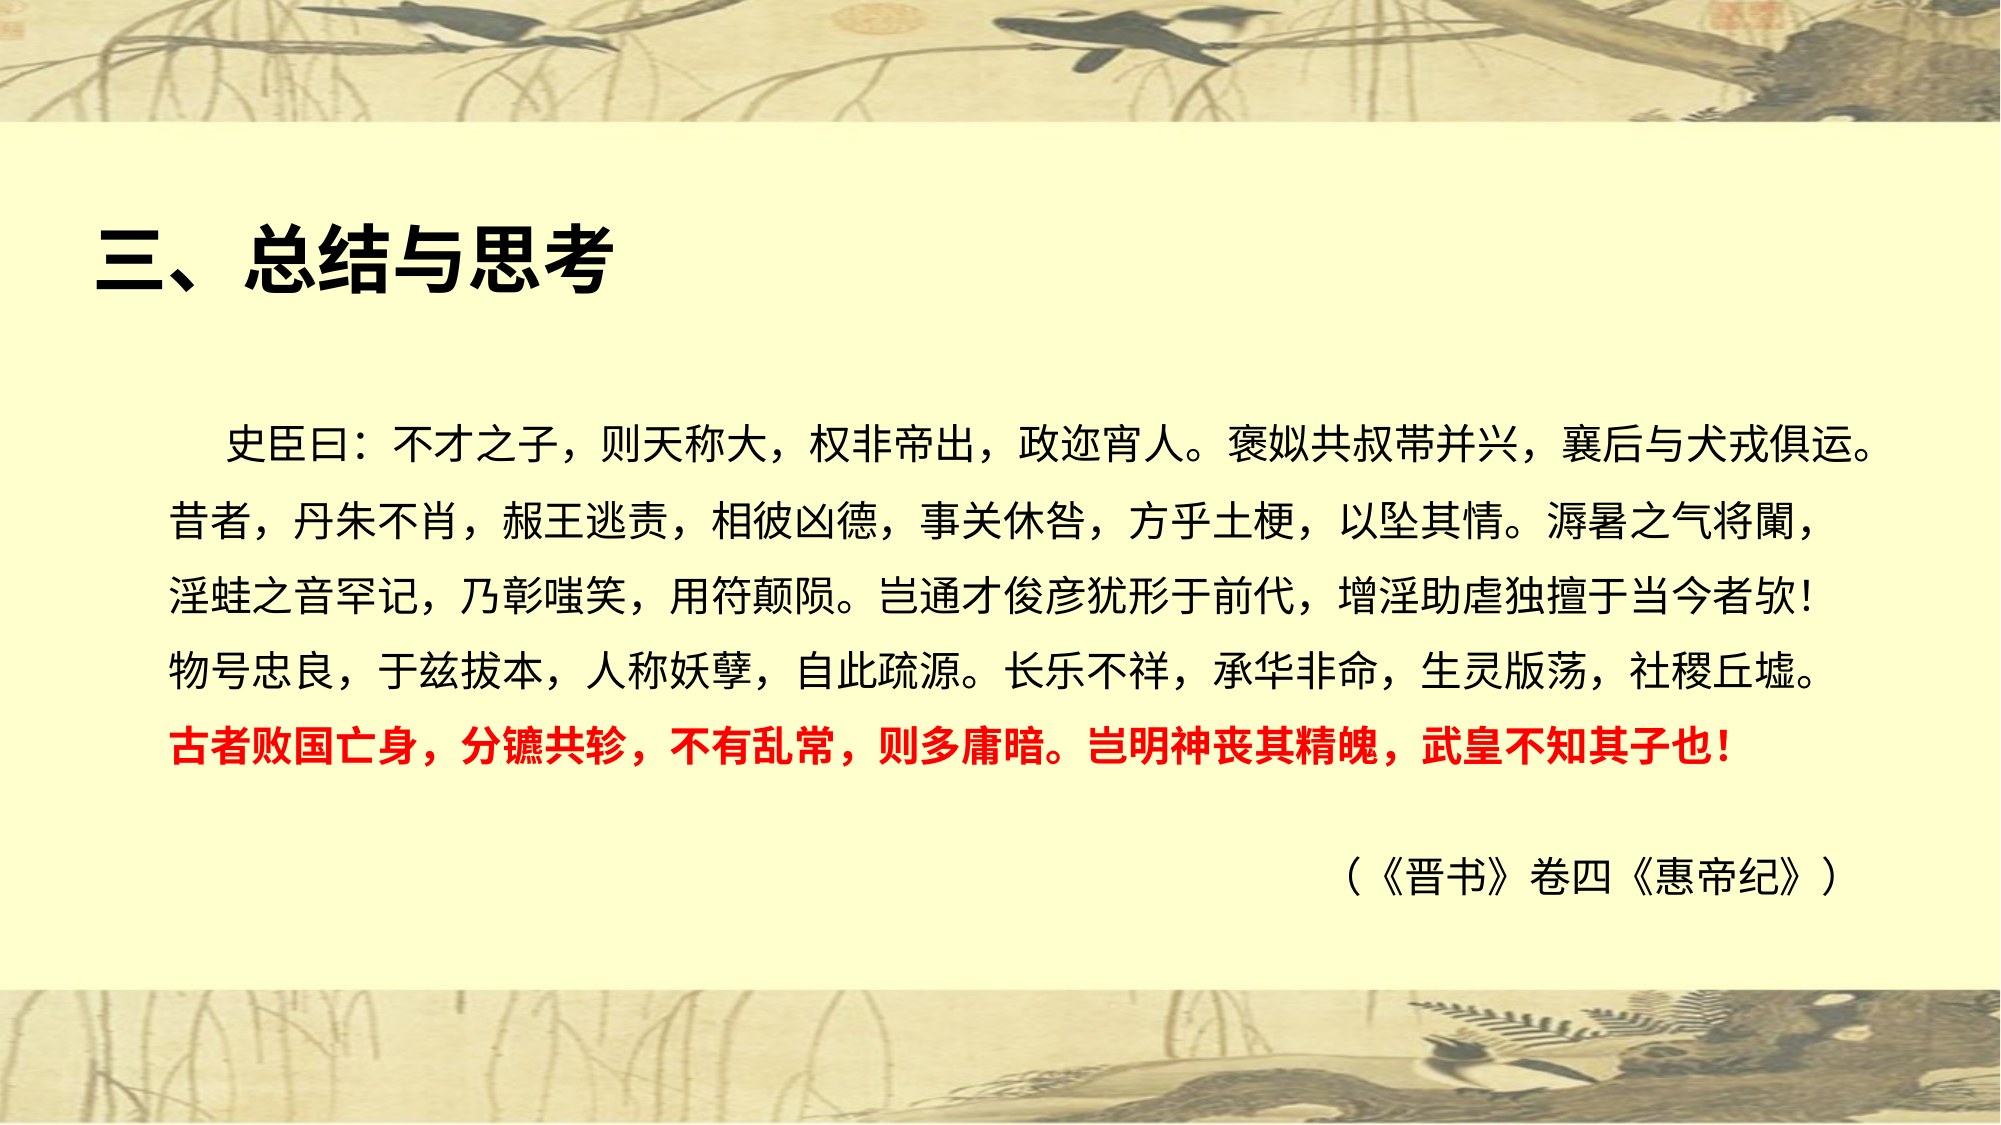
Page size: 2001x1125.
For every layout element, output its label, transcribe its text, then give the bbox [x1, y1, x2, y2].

text_box 三、总结与思考 [77, 154, 1803, 373]
list 史臣曰：不才之子，则天称大，权非帝出，政迩宵人。褒姒共叔帯并兴，襄后与犬戎俱运。昔者，丹朱不肖，赧王逃责，相彼凶德，事关休咎，方乎土梗，以坠其情。溽暑之气将䦨，淫蛙之音罕记，乃彰嗤笑，用符颠陨。岂通才俊彦犹形于前代，增淫助虐独擅于当今者欤！物号忠良，于兹拔本，人称妖孽，自此疏源。长乐不祥，承华非命，生灵版荡，社稷丘墟。古者败国亡身，分镳共轸，不有乱常，则多庸暗。岂明神丧其精魄，武皇不知其子也！ （《晋书》卷四《惠帝纪》） [153, 372, 1879, 1087]
picture [0, 0, 2001, 1125]
